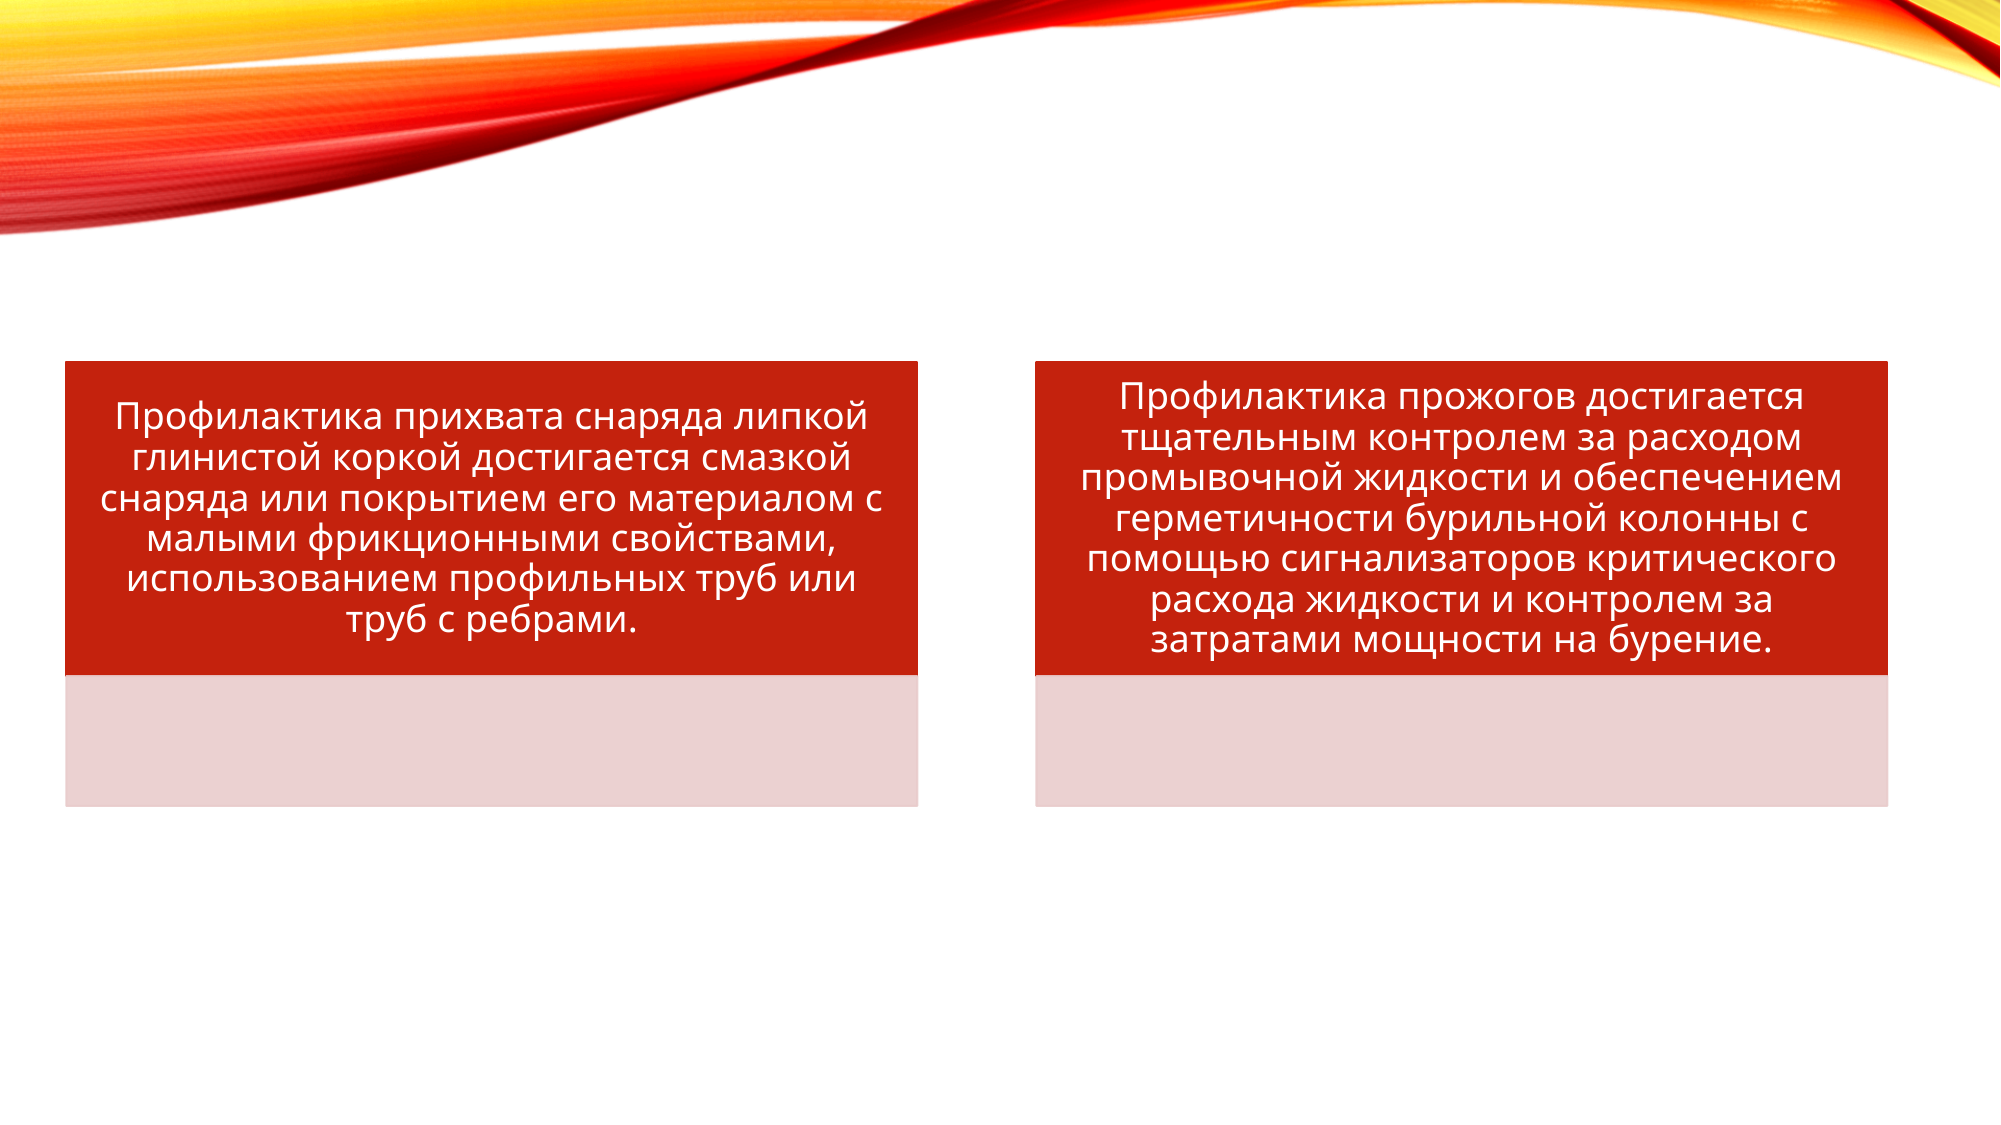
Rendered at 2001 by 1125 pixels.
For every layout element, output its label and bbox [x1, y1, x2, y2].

picture [0, 0, 2000, 237]
list [66, 201, 1888, 967]
